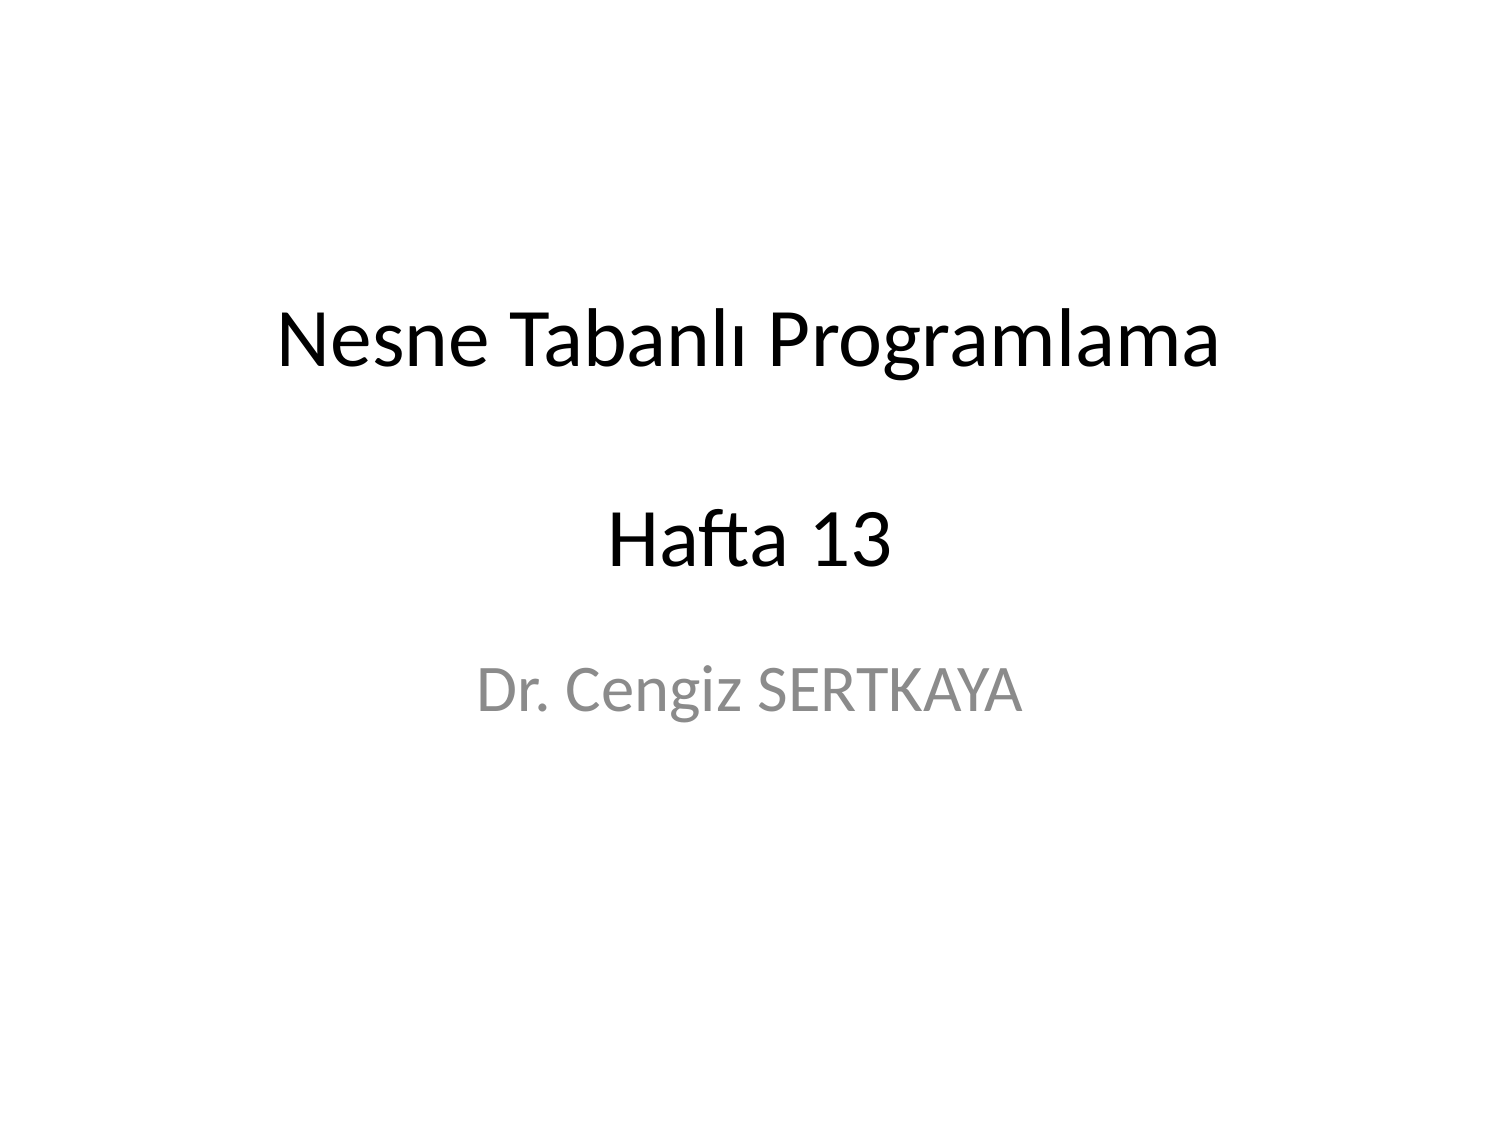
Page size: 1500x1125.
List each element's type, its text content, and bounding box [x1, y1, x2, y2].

title Nesne Tabanlı Programlama Hafta 13 [112, 275, 1388, 591]
subtitle Dr. Cengiz SERTKAYA [225, 637, 1275, 925]
